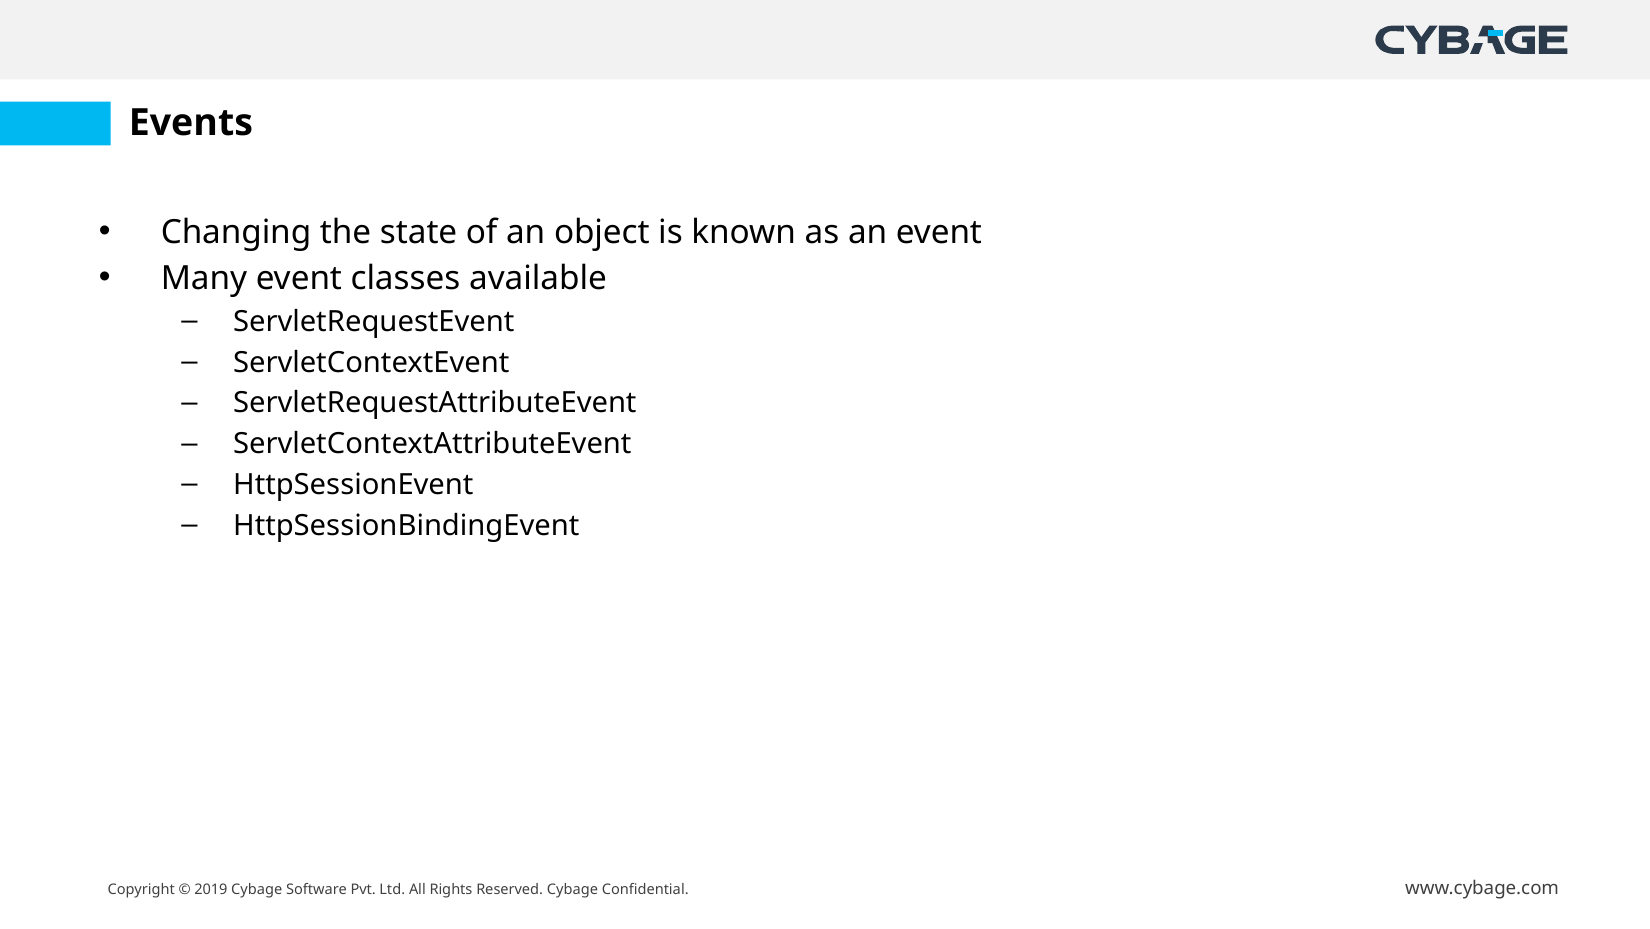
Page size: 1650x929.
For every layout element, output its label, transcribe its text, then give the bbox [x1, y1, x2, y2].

list Changing the state of an object is known as an event Many event classes available ServletRequestEvent ServletContextEvent ServletRequestAttributeEvent ServletContextAttributeEvent HttpSessionEvent HttpSessionBindingEvent [82, 201, 1568, 815]
title Events [112, 89, 1598, 171]
